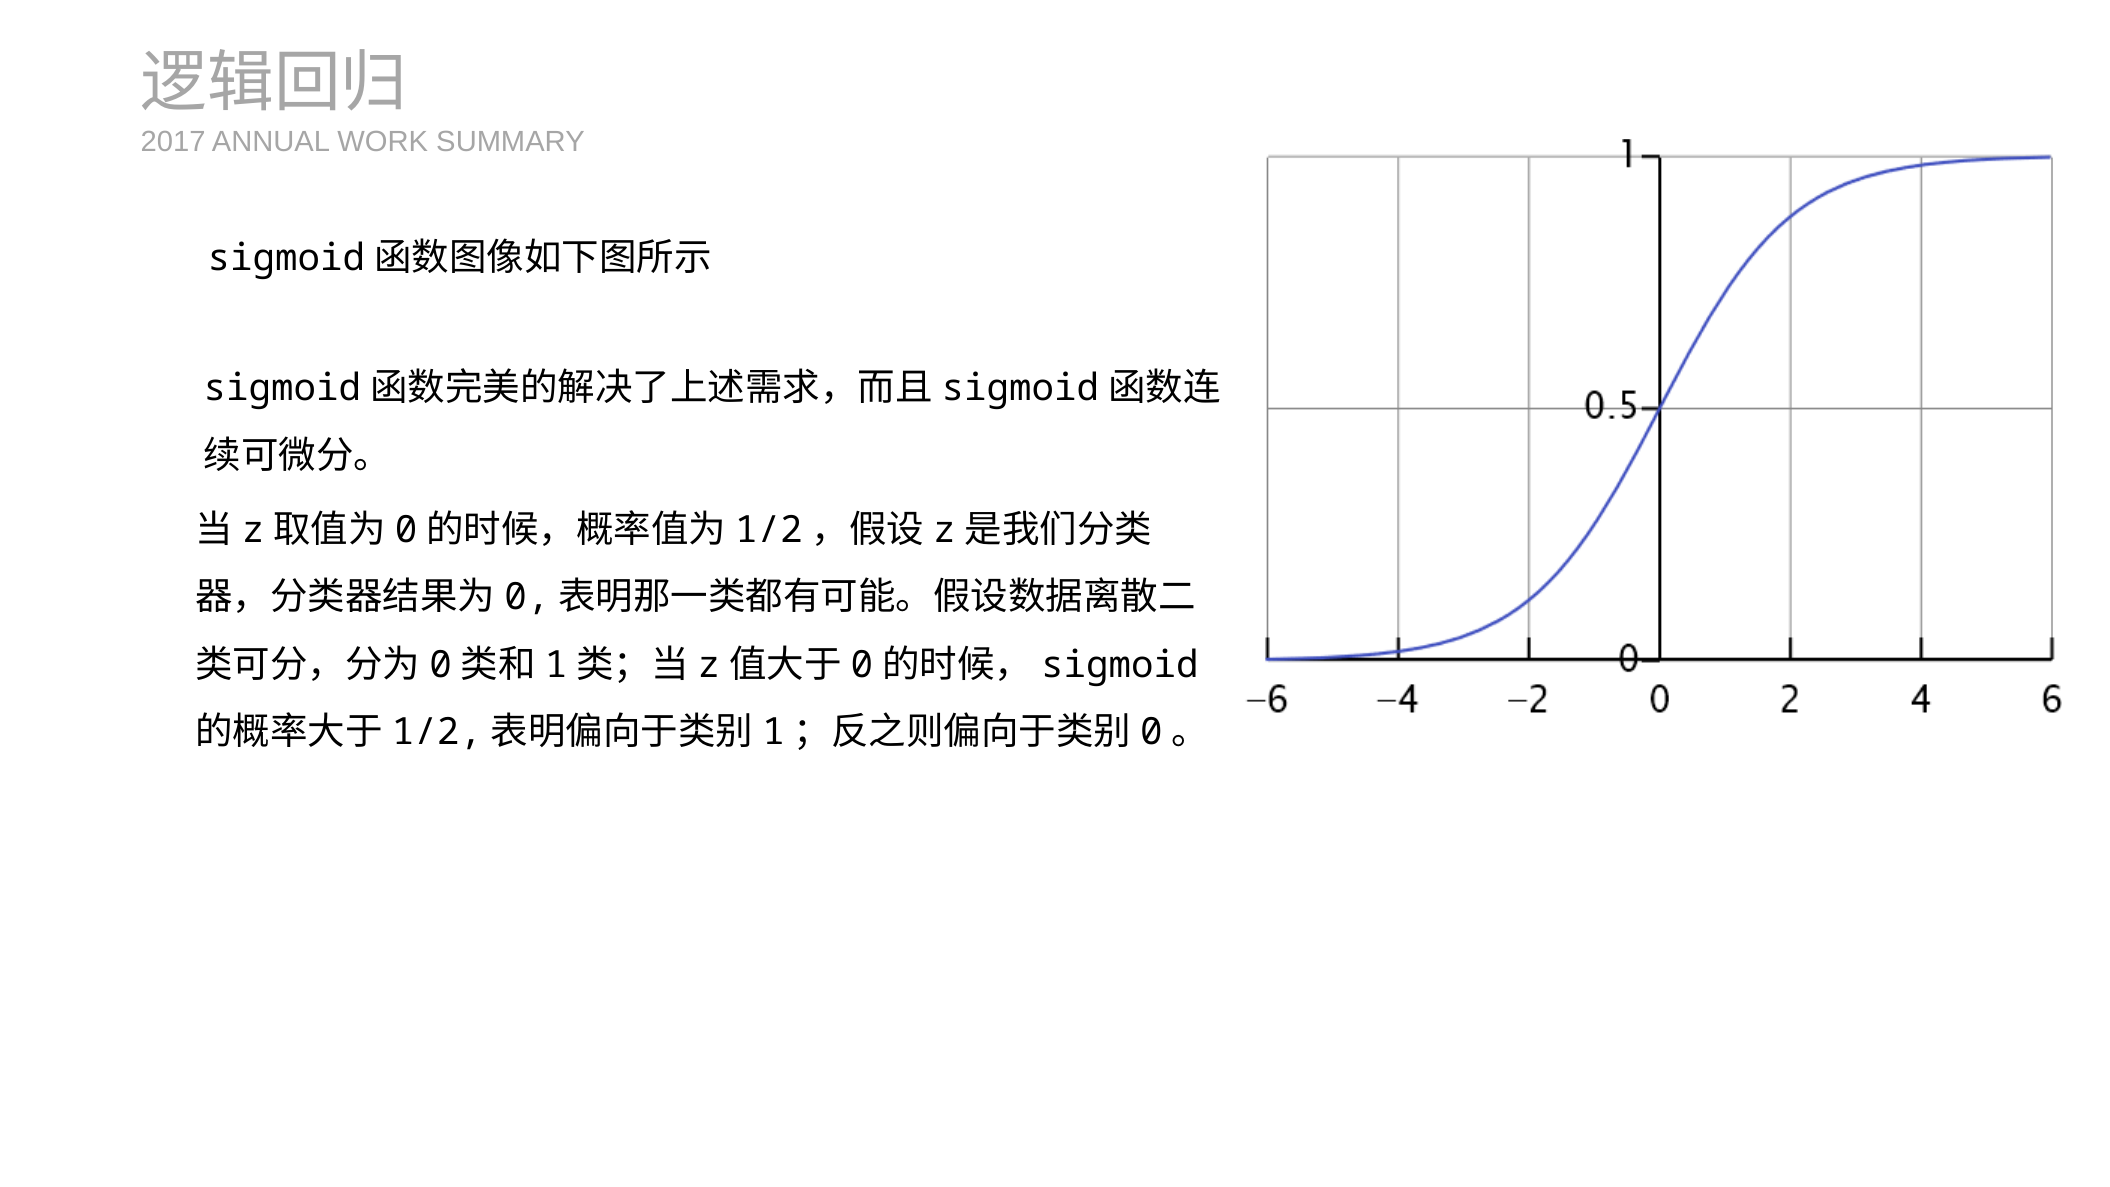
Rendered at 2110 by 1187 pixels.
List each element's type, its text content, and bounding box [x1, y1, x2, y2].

text_box sigmoid函数完美的解决了上述需求，而且sigmoid函数连续可微分。 [188, 333, 1235, 475]
text_box 逻辑回归 [140, 38, 789, 119]
text_box 2017 ANNUAL WORK SUMMARY [140, 122, 602, 158]
text_box sigmoid函数图像如下图所示 [192, 225, 866, 286]
picture [1235, 139, 2084, 727]
text_box 当z取值为0的时候，概率值为1/2，假设z是我们分类器，分类器结果为0,表明那一类都有可能。假设数据离散二类可分，分为0类和1类；当z值大于0的时候，sigmoid的概率大于1/2,表明偏向于类别1；反之则偏向于类别0。 [180, 475, 1236, 760]
